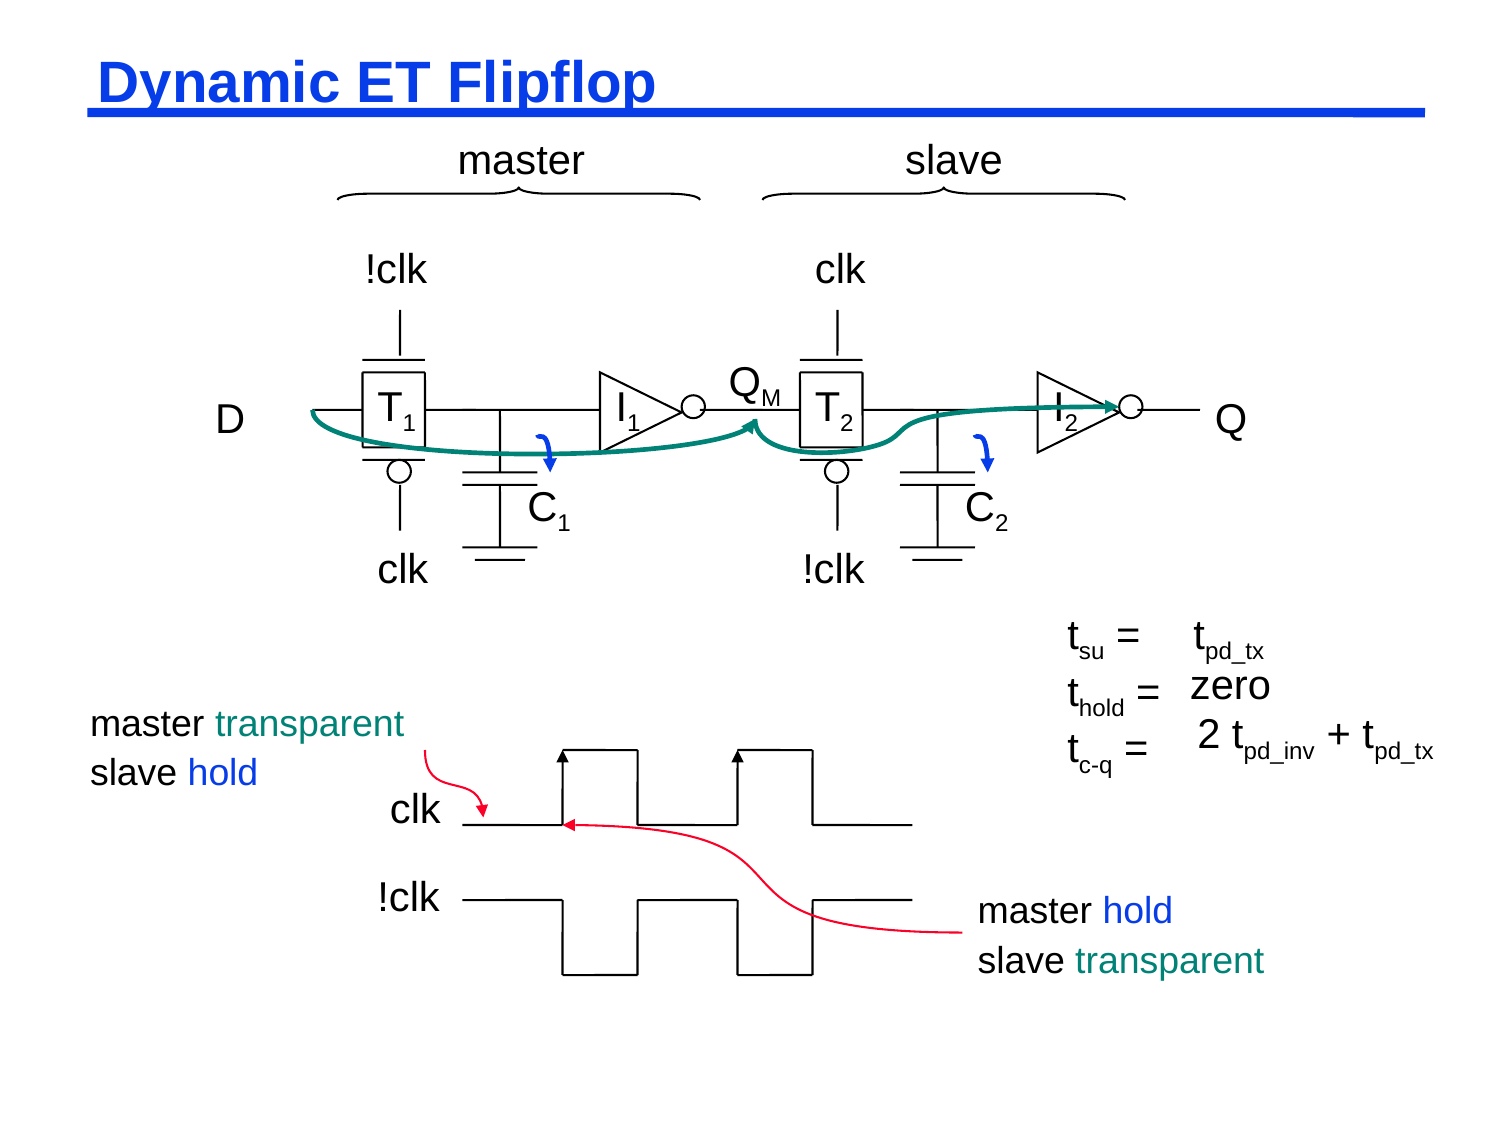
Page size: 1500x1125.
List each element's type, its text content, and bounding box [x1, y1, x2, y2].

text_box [537, 406, 1120, 473]
text_box zero [1175, 650, 1287, 715]
title Dynamic ET Flipflop [86, 49, 1426, 120]
text_box [337, 187, 700, 200]
text_box [762, 187, 1126, 200]
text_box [362, 749, 913, 976]
text_box tpd_tx [1178, 600, 1280, 650]
text_box 2 tpd_inv + tpd_tx [1182, 699, 1449, 772]
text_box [312, 409, 533, 473]
text_box master [442, 125, 600, 190]
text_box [562, 824, 1292, 990]
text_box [74, 691, 484, 818]
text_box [199, 234, 1263, 601]
text_box tsu = thold = tc-q = [1052, 608, 1176, 786]
text_box slave [890, 125, 1018, 190]
